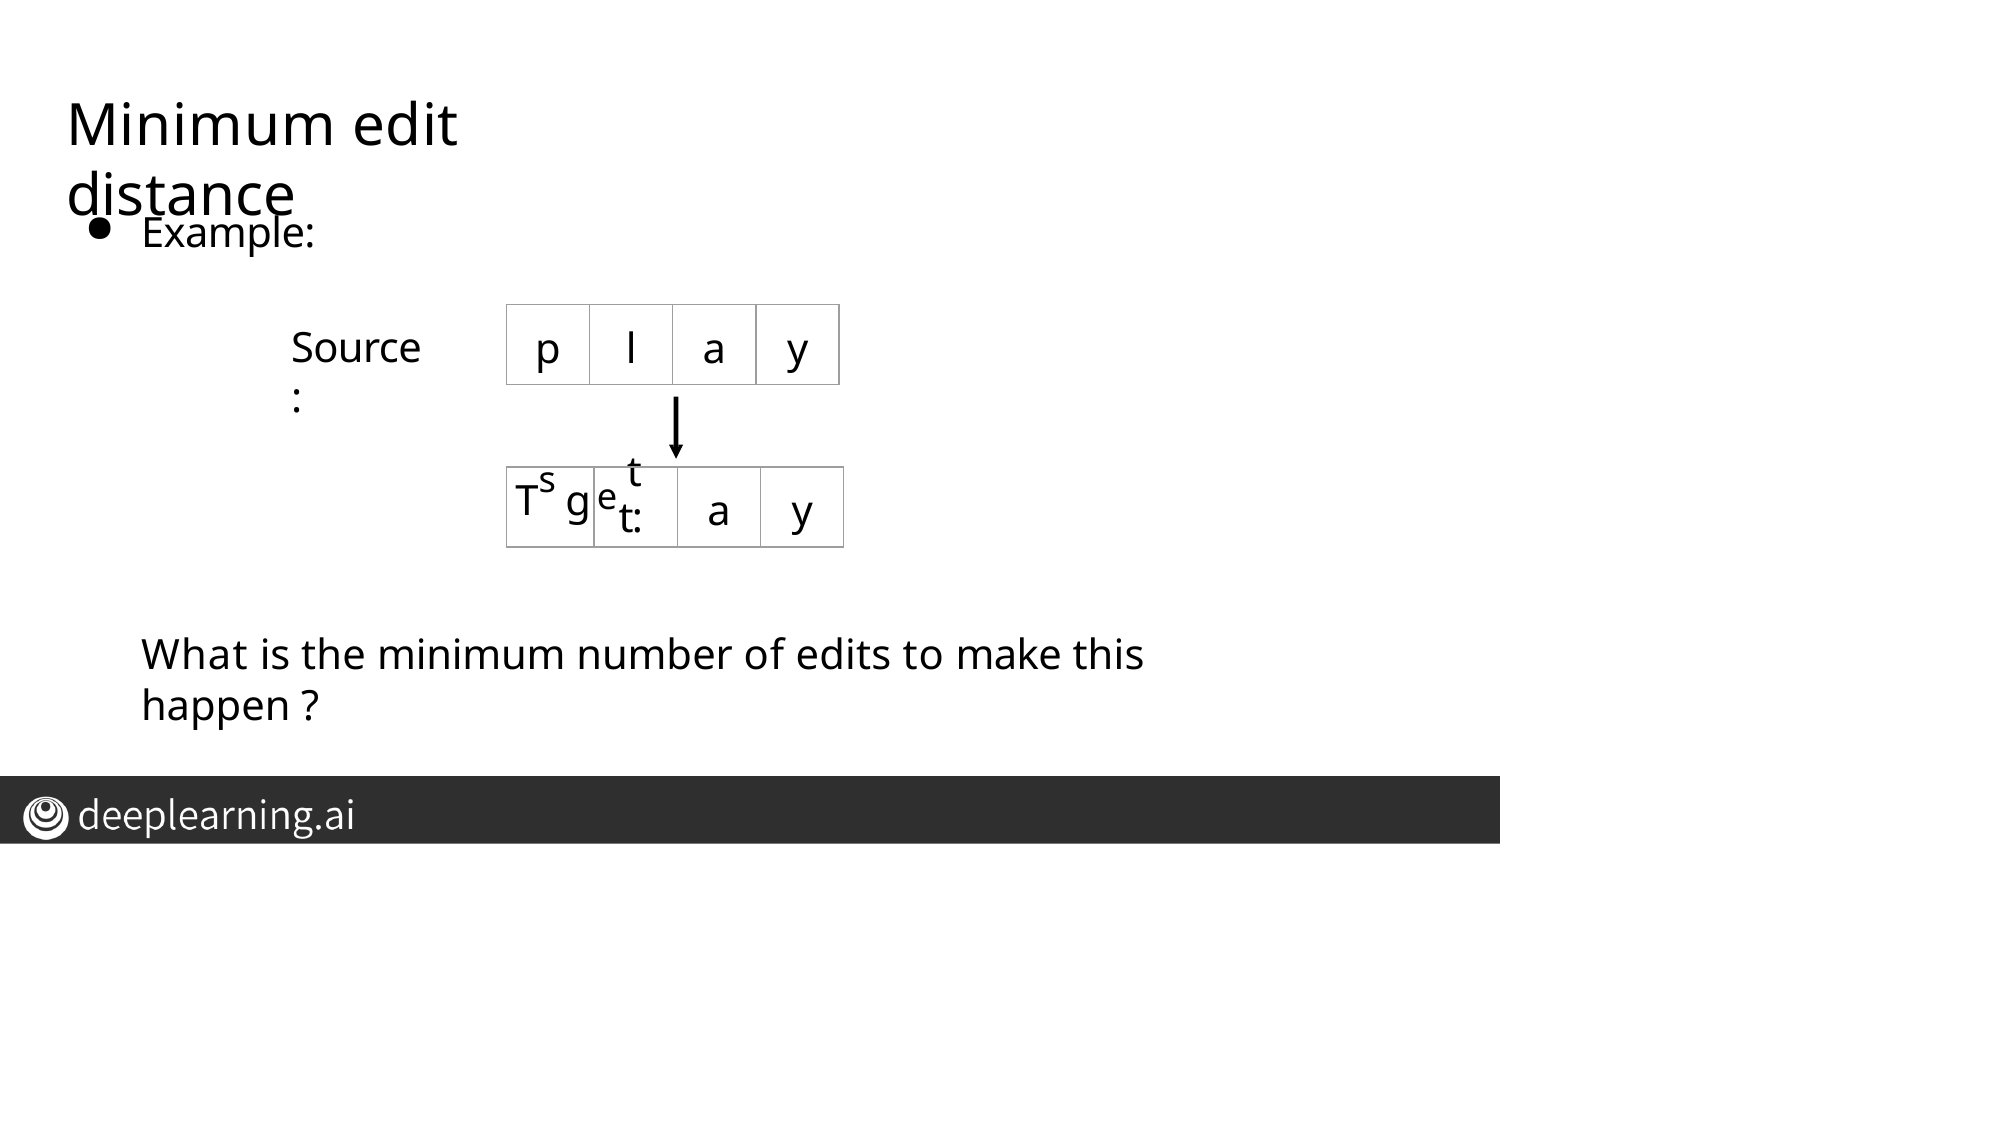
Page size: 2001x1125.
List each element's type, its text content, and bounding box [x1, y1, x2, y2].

table_header p [507, 305, 589, 384]
title Minimum edit distance [64, 85, 653, 276]
text_box [669, 396, 684, 459]
table_header e t t: [595, 468, 677, 546]
table_header y [761, 468, 843, 546]
picture [0, 761, 379, 844]
table_header a [678, 468, 760, 546]
table_header l [590, 305, 672, 384]
text_box What is the minimum number of edits to make this happen ? [139, 626, 1241, 729]
table_header y [757, 305, 838, 384]
table_header a [673, 305, 755, 384]
text_box Example: Source: [82, 203, 430, 421]
table_header Ts g ar [507, 468, 593, 546]
